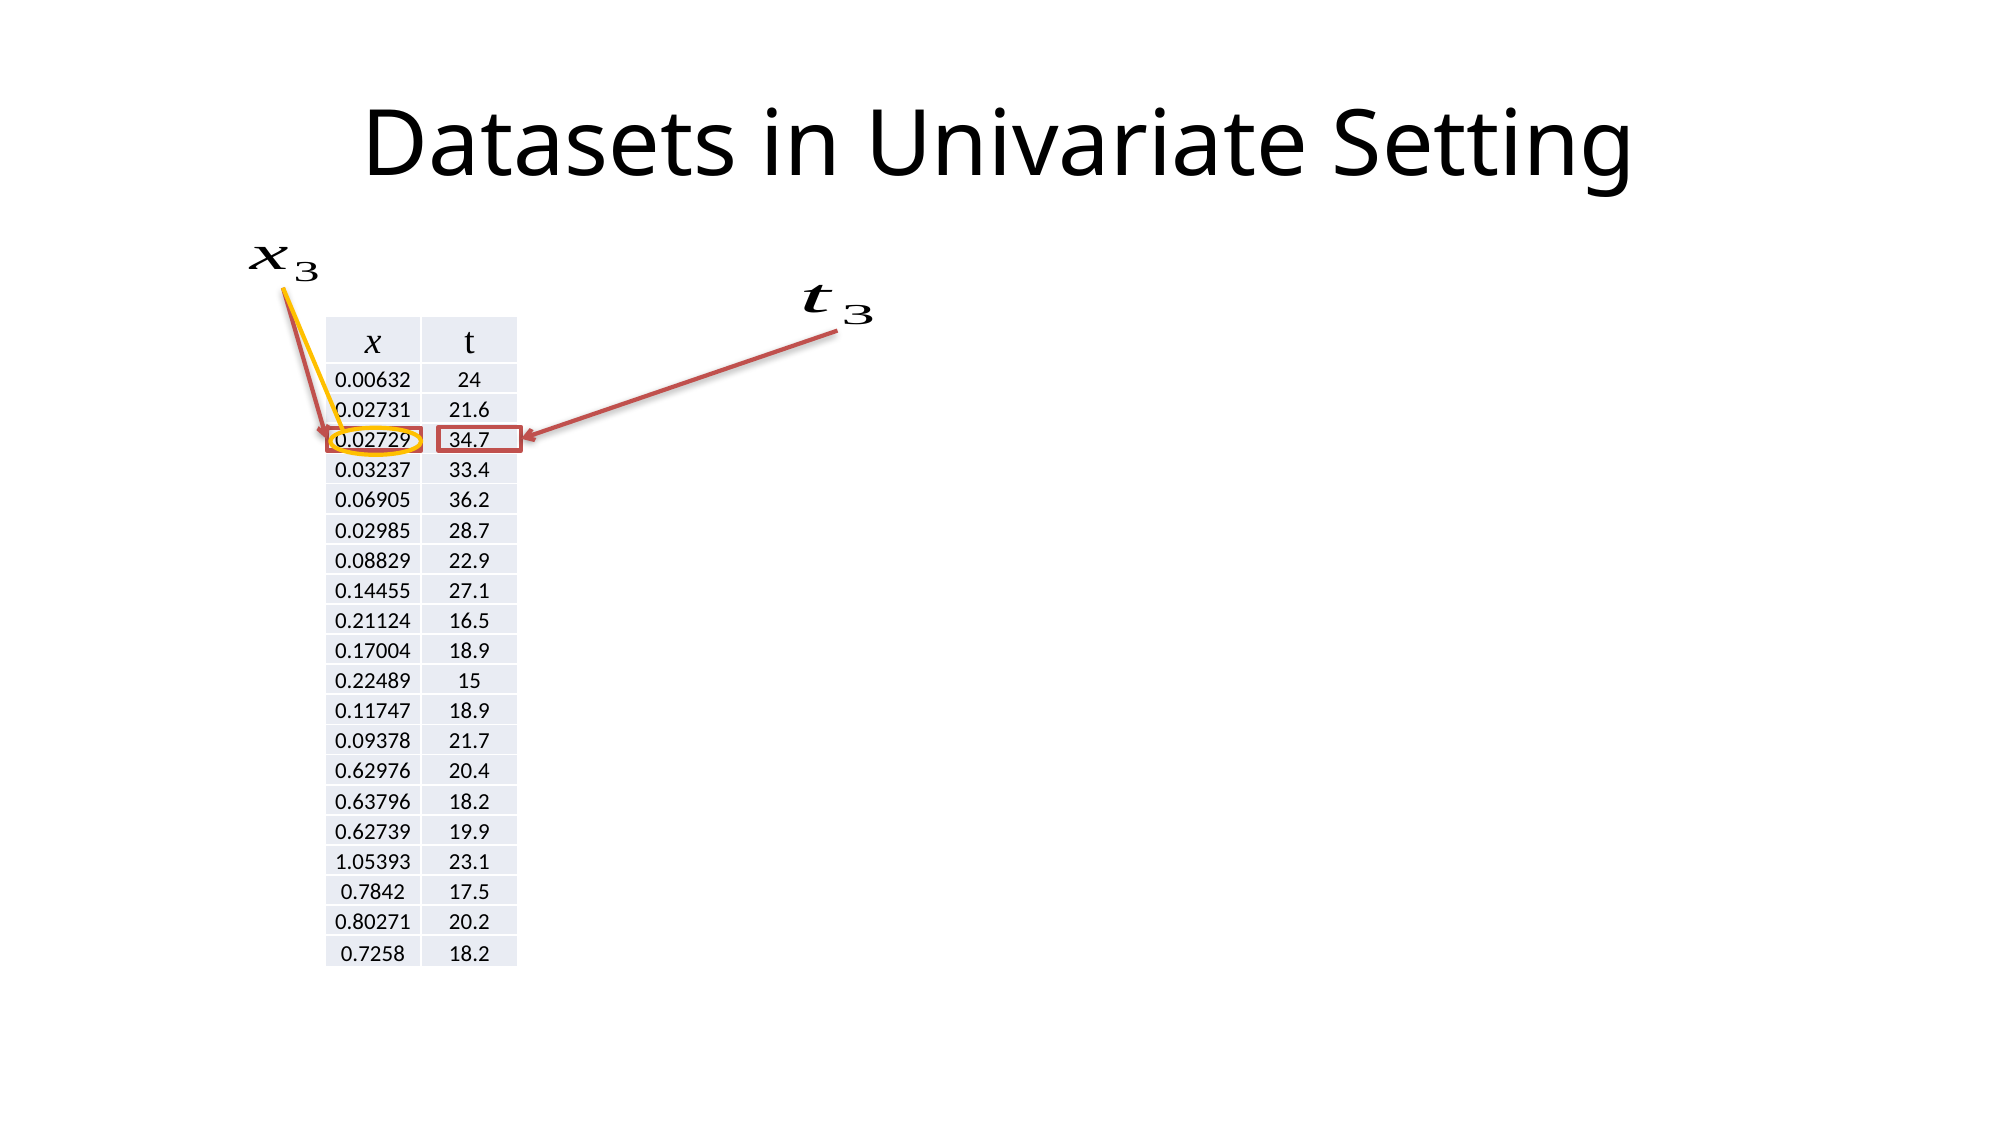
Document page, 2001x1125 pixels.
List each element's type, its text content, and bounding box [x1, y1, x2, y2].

table_cell 0.09378 [326, 725, 420, 754]
table_cell 16.5 [422, 605, 517, 633]
table_cell 18.2 [422, 936, 517, 966]
table_cell 19.9 [422, 816, 517, 844]
table_cell 0.06905 [326, 484, 420, 513]
table_cell 18.9 [422, 635, 517, 663]
text_box [329, 425, 424, 457]
table_cell 28.7 [422, 515, 517, 543]
table_cell 23.1 [422, 846, 517, 874]
table_cell 0.22489 [326, 665, 420, 693]
table_cell 21.6 [422, 394, 515, 422]
table_cell 0.62739 [326, 816, 420, 844]
table_cell 0.14455 [326, 575, 420, 603]
table_cell 36.2 [422, 484, 517, 513]
table_cell 22.9 [422, 545, 517, 573]
table_cell 0.21124 [326, 605, 420, 633]
table_cell 33.4 [422, 454, 517, 483]
table_cell 0.7842 [326, 876, 420, 904]
table_header x [348, 317, 420, 362]
table_header t [422, 317, 517, 362]
table_cell 0.17004 [326, 635, 420, 663]
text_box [282, 290, 344, 432]
table_cell 0.00632 [348, 364, 420, 392]
table_cell 0.11747 [326, 695, 420, 724]
table_cell 18.2 [422, 786, 517, 814]
table_cell 27.1 [422, 575, 517, 603]
table_cell 0.03237 [326, 454, 420, 483]
table_cell 15 [422, 665, 517, 693]
table_cell 0.63796 [326, 786, 420, 814]
table_cell 0.7258 [326, 936, 420, 966]
text_box [325, 446, 340, 453]
table_cell 17.5 [422, 876, 517, 904]
title Datasets in Univariate Setting [99, 45, 1900, 233]
text_box [412, 445, 423, 453]
table_cell 0.02985 [326, 515, 420, 543]
text_box [396, 426, 423, 437]
table_cell 0.80271 [326, 906, 420, 934]
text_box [520, 333, 838, 439]
table_cell 0.08829 [326, 545, 420, 573]
table_cell 34.7 [422, 424, 515, 453]
table_cell 21.7 [422, 725, 517, 754]
table_cell 1.05393 [326, 846, 420, 874]
text_box [436, 425, 523, 453]
table_cell 0.02731 [348, 394, 420, 422]
table_cell 20.4 [422, 755, 517, 784]
table_cell 24 [422, 364, 515, 392]
table_cell 18.9 [422, 695, 517, 724]
table_cell 20.2 [422, 906, 517, 934]
table_cell 0.62976 [326, 755, 420, 784]
